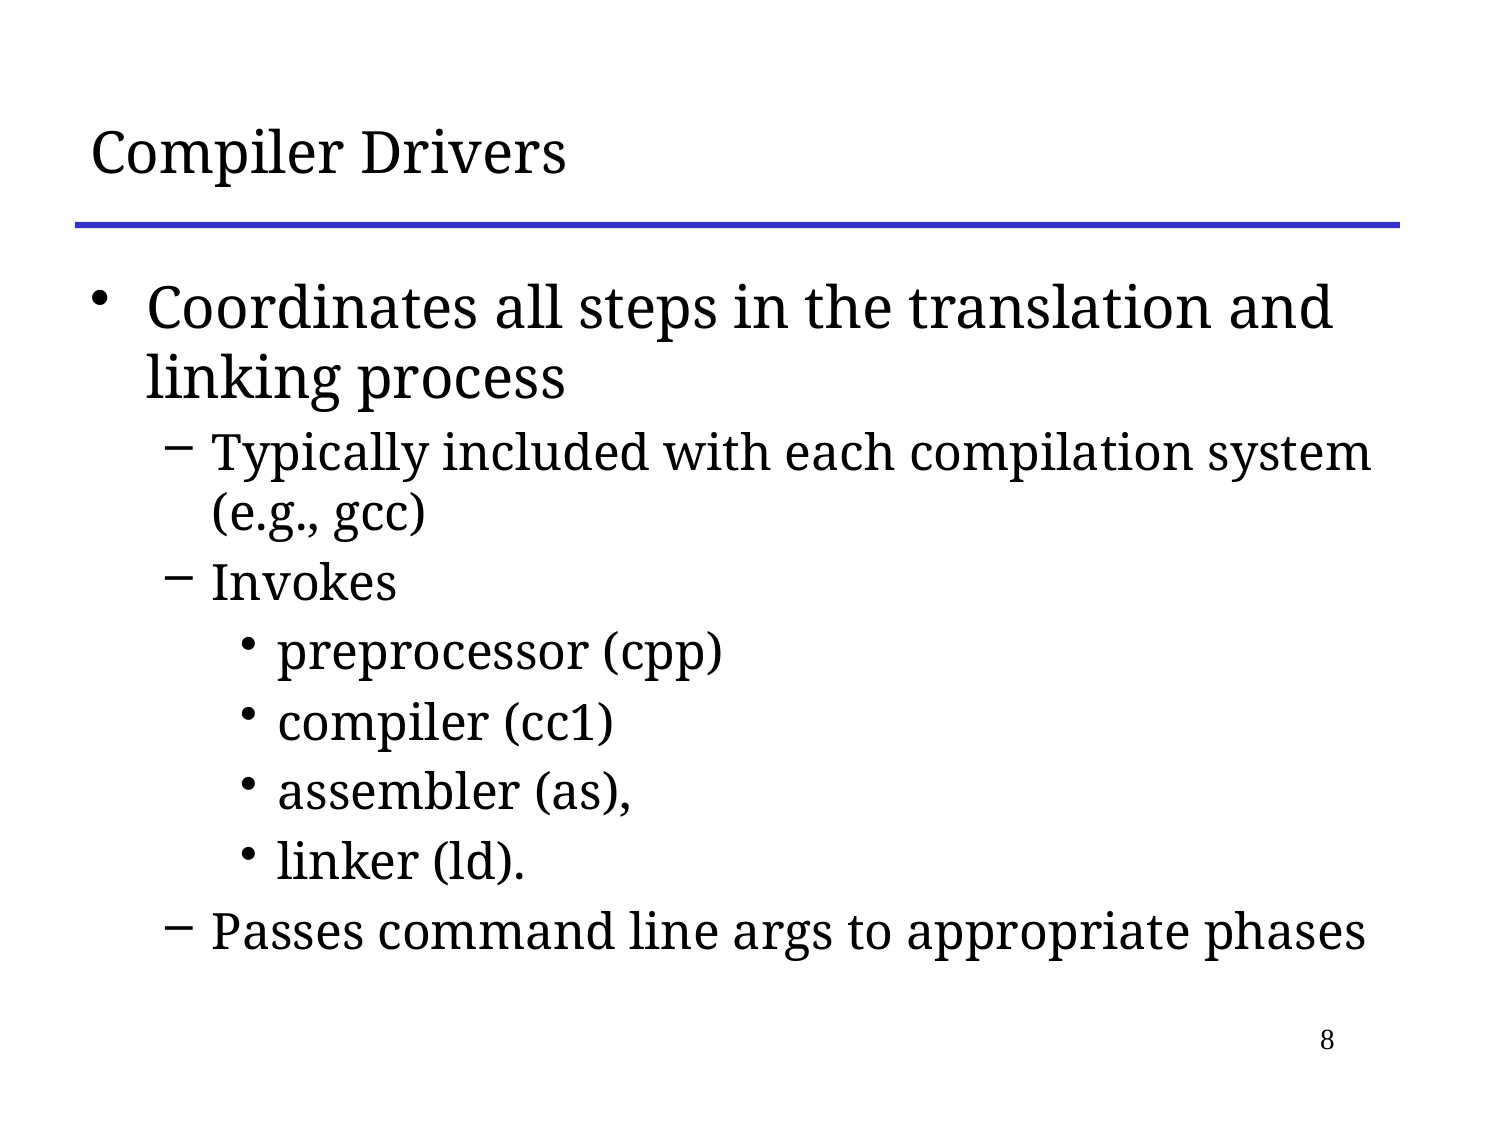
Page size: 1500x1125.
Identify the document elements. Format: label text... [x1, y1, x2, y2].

title Compiler Drivers [75, 75, 1400, 225]
list Coordinates all steps in the translation and linking process Typically included with each compilation system (e.g., gcc) Invokes preprocessor (cpp) compiler (cc1) assembler (as), linker (ld). Passes command line args to appropriate phases [75, 262, 1438, 988]
slide_number 8 [1137, 1012, 1351, 1088]
